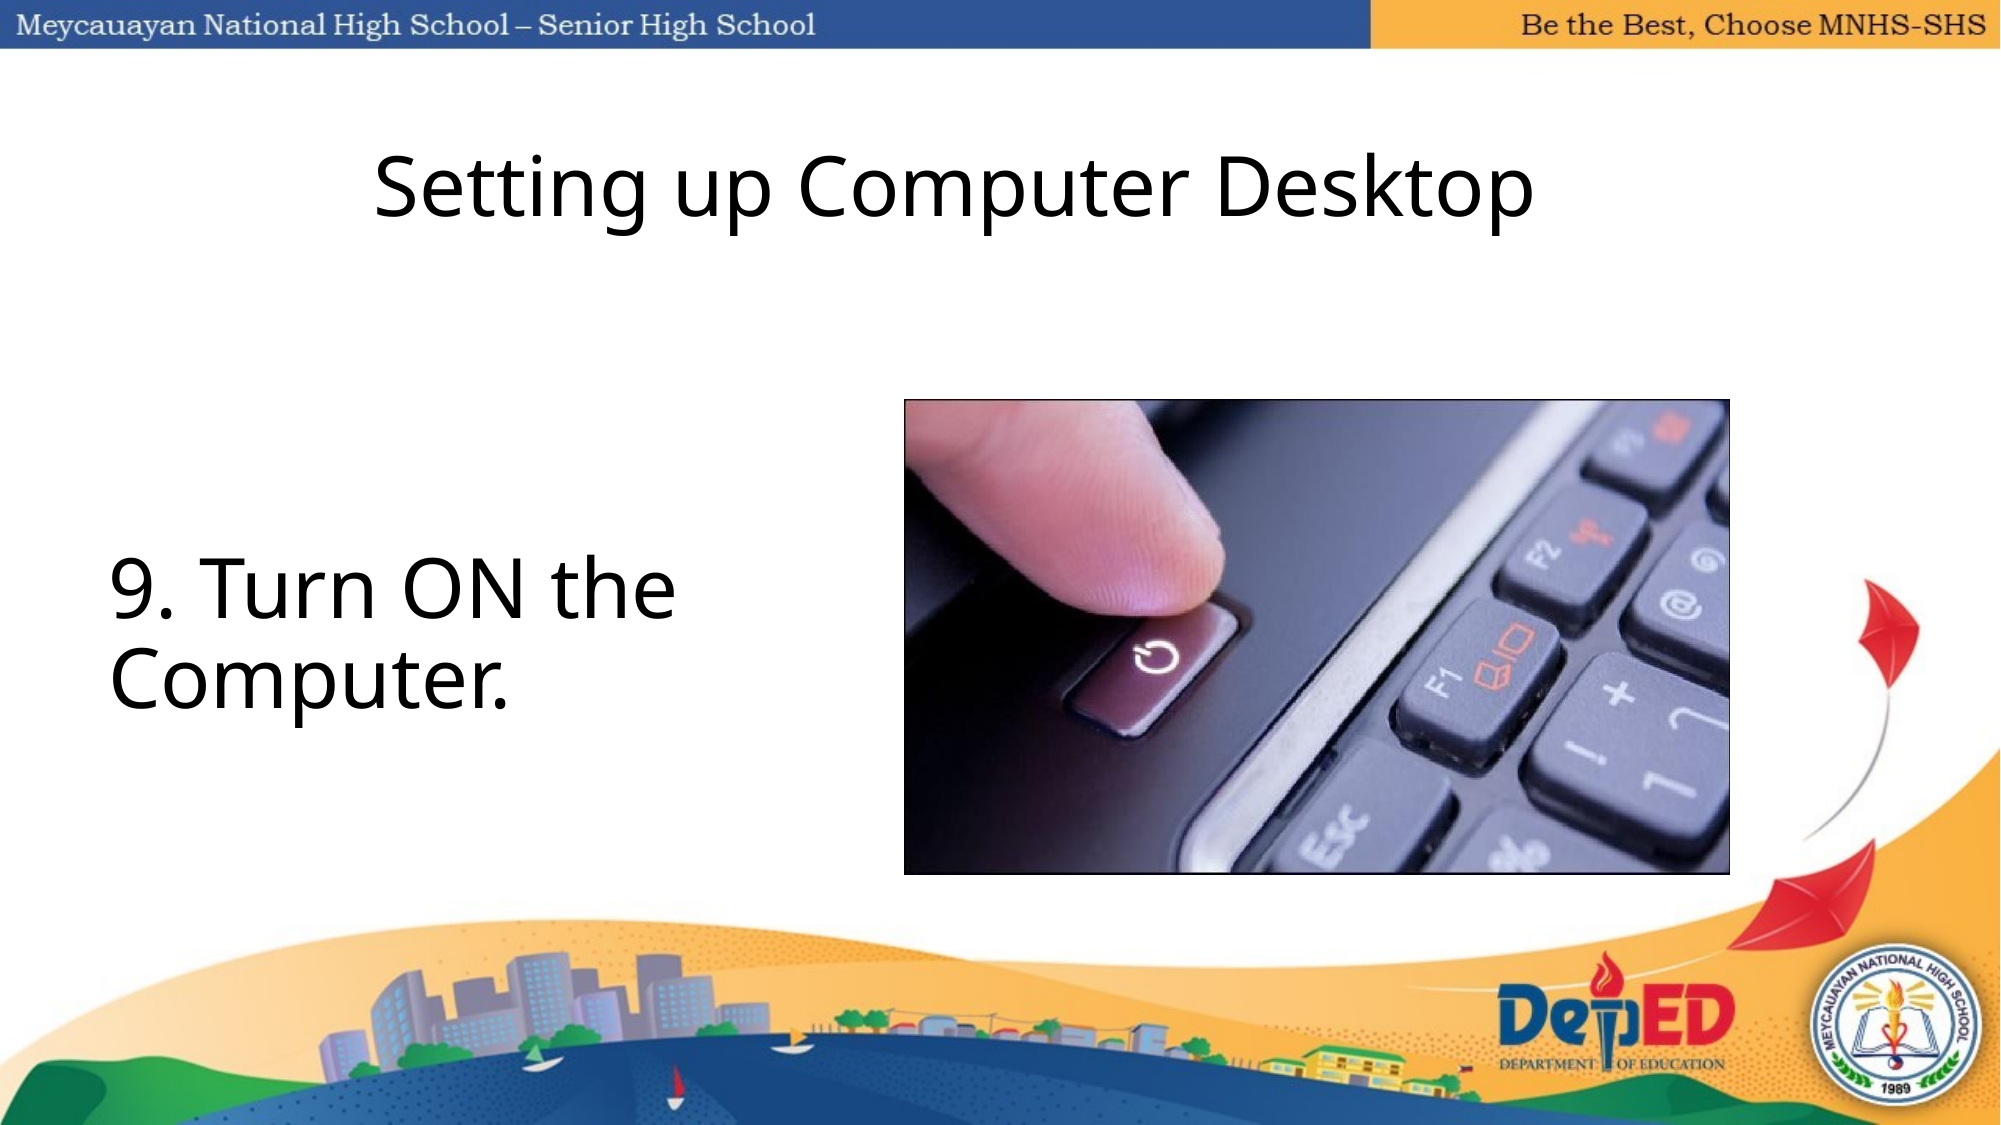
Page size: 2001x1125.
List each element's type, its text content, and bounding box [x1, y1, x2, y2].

picture [0, 0, 2001, 1125]
text_box 9. Turn ON the Computer. [93, 280, 816, 993]
title Setting up Computer Desktop [93, 97, 1819, 281]
